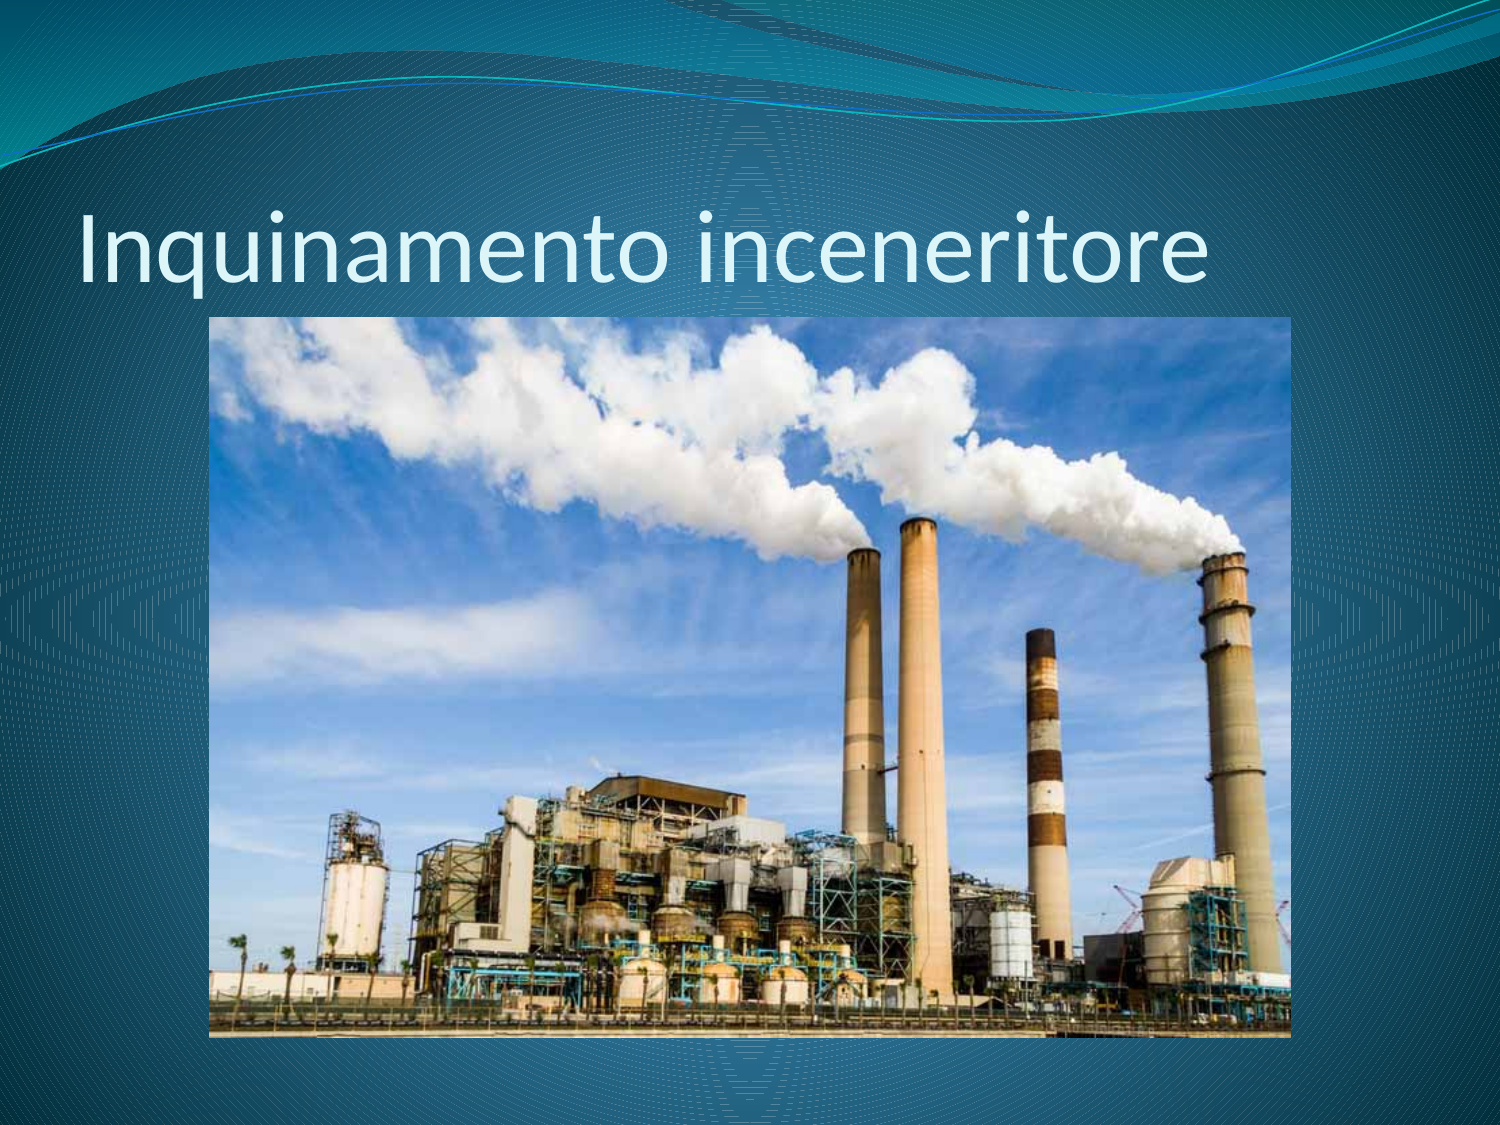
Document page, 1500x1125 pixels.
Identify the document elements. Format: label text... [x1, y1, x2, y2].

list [209, 317, 1291, 1038]
title Inquinamento inceneritore [75, 115, 1425, 303]
